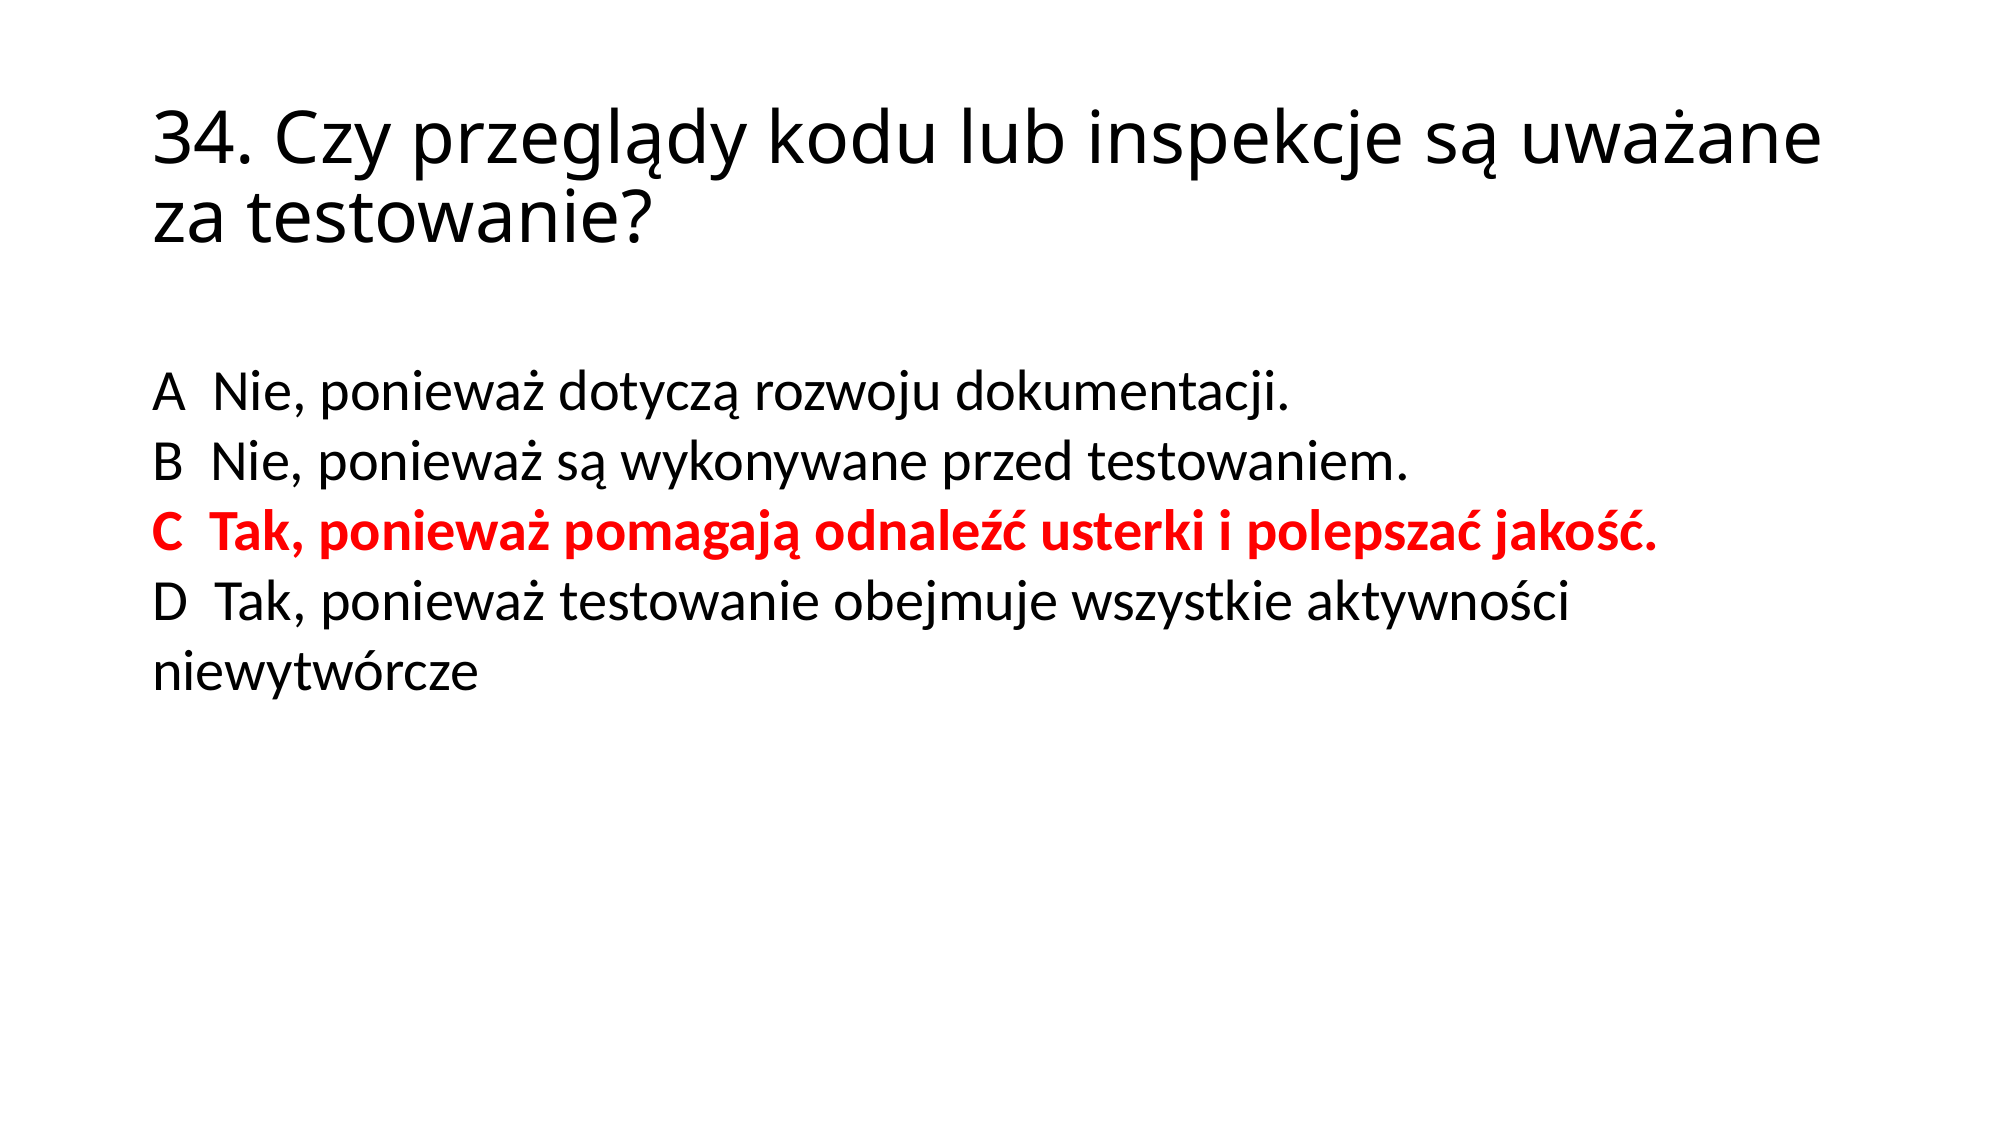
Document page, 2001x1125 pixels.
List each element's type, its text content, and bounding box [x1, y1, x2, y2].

text_box A Nie, ponieważ dotyczą rozwoju dokumentacji. B Nie, ponieważ są wykonywane przed testowaniem. C Tak, ponieważ pomagają odnaleźć usterki i polepszać jakość. D Tak, ponieważ testowanie obejmuje wszystkie aktywności niewytwórcze [137, 299, 1863, 1013]
text_box 34. Czy przeglądy kodu lub inspekcje są uważane za testowanie? [137, 59, 1863, 299]
